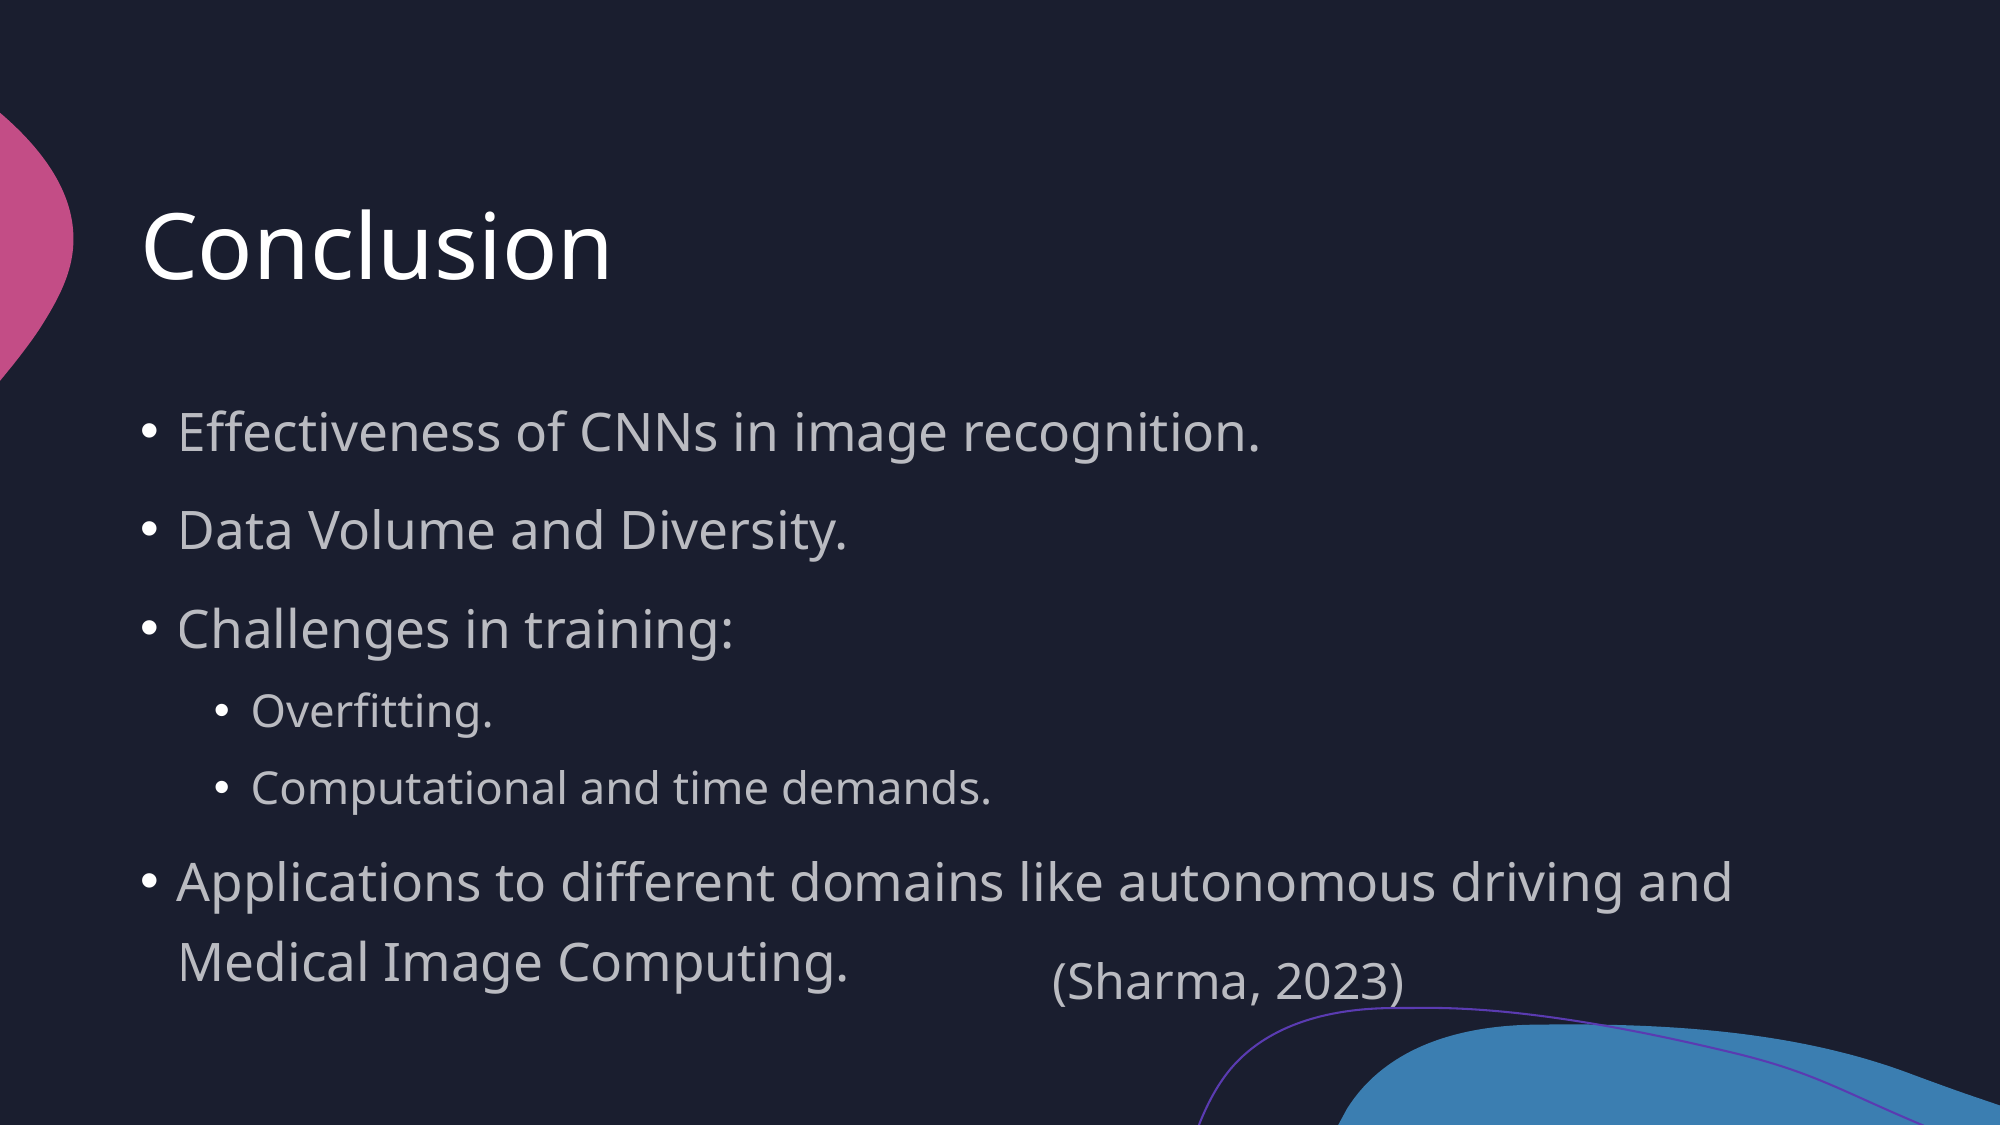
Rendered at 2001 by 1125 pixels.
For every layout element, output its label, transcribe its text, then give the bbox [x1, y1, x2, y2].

text_box (Sharma, 2023) [1037, 942, 1420, 1108]
list Effectiveness of CNNs in image recognition. Data Volume and Diversity. Challenges in training: Overfitting. Computational and time demands. Applications to different domains like autonomous driving and Medical Image Computing. [125, 375, 1875, 1002]
title Conclusion [125, 125, 1875, 375]
